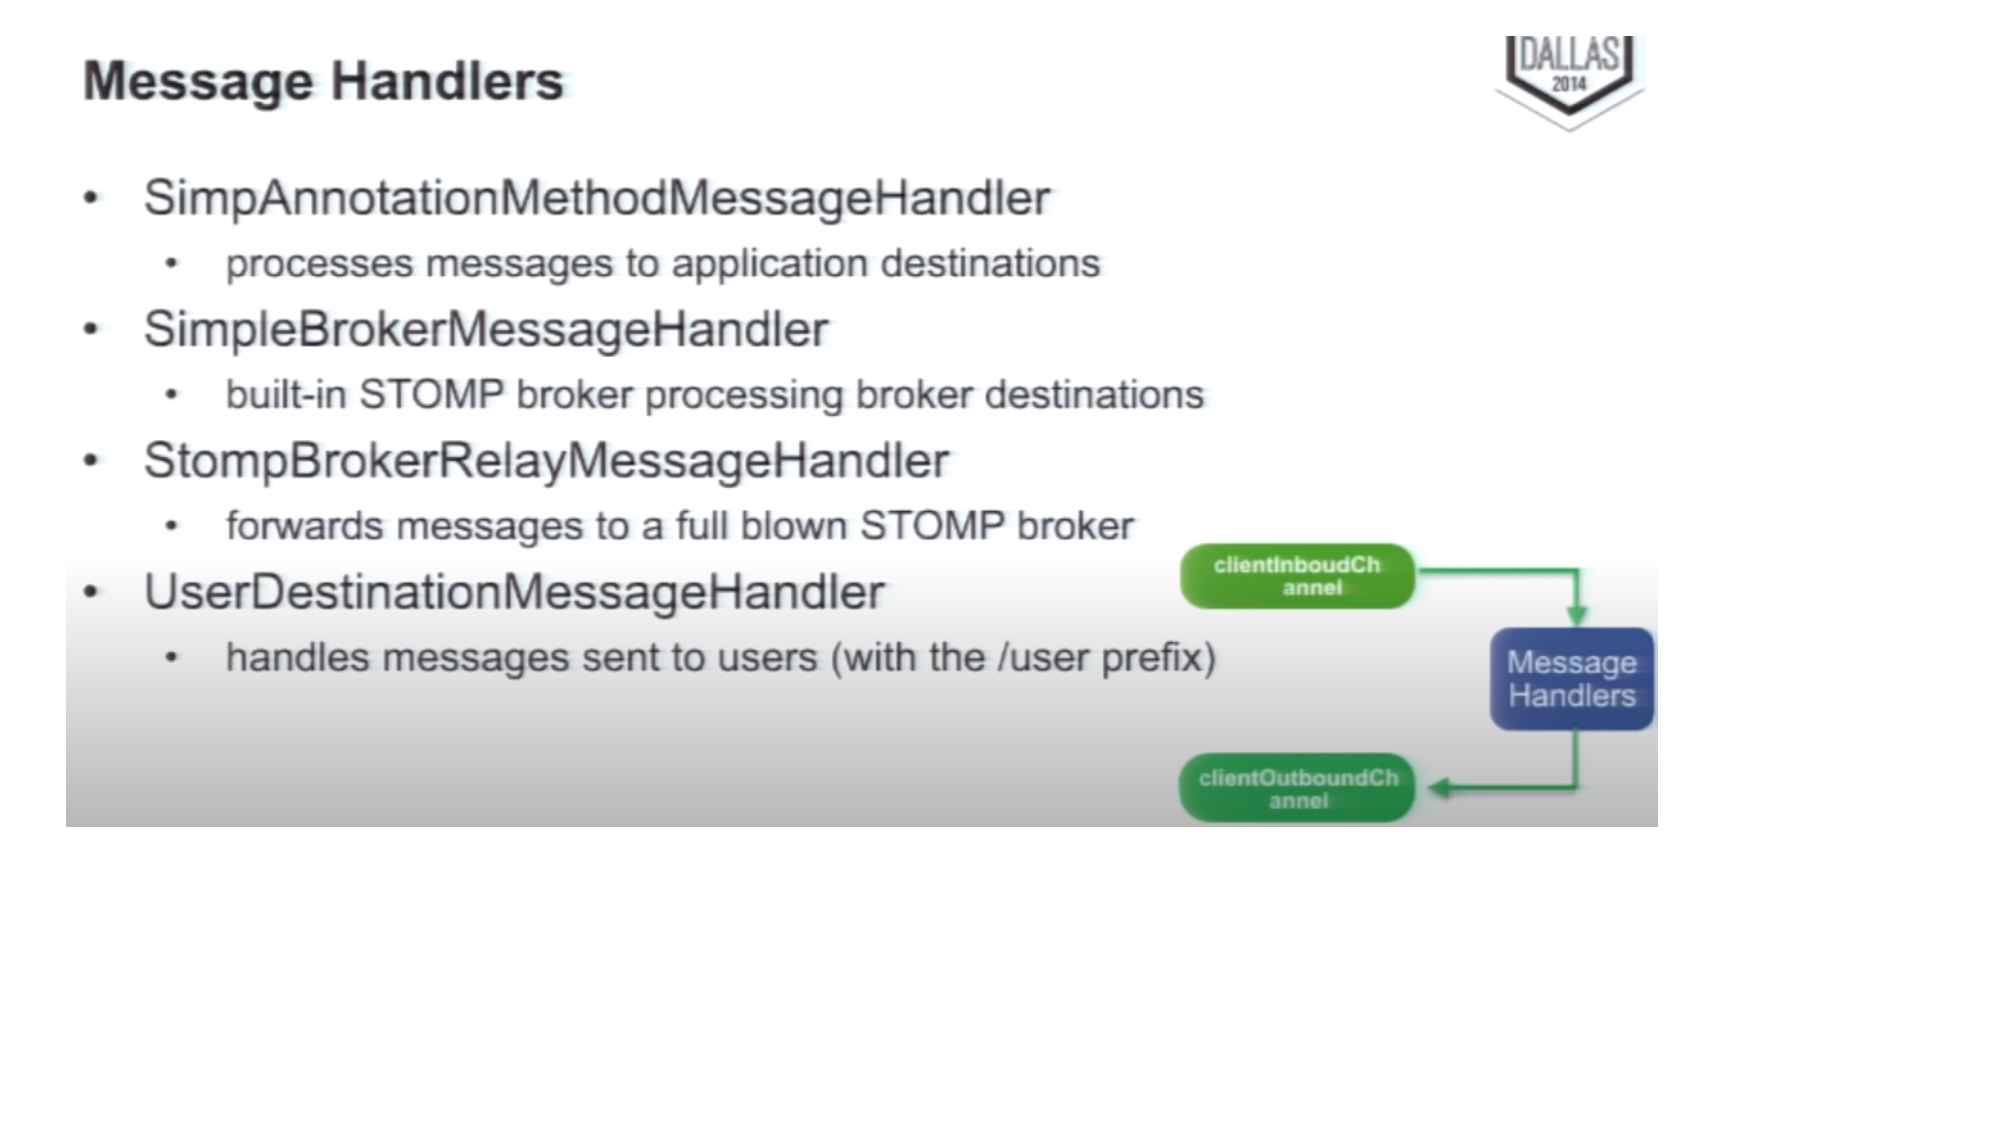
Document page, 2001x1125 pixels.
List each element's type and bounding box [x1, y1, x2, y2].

picture [66, 36, 1658, 827]
